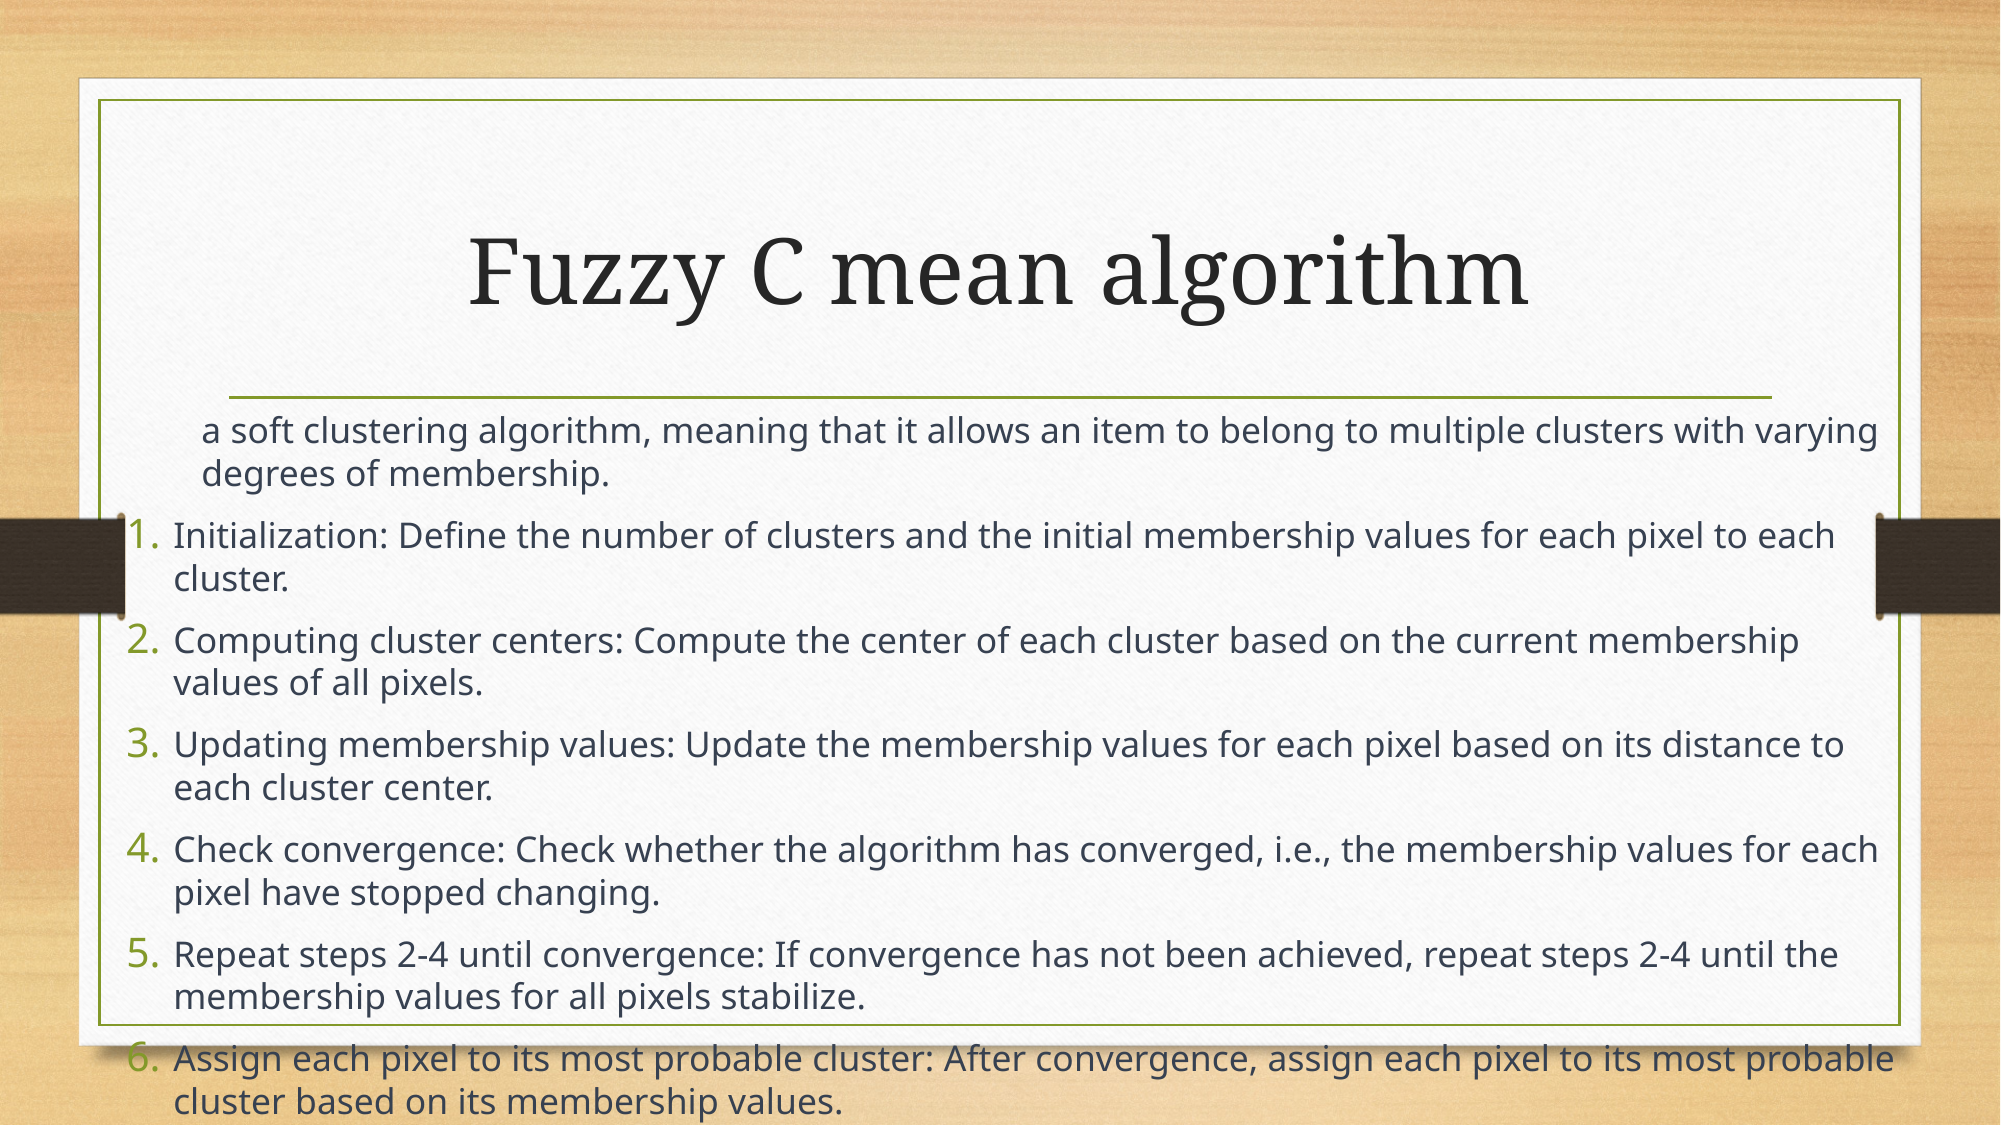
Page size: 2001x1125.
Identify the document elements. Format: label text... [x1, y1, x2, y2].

title Fuzzy C mean algorithm [212, 161, 1788, 375]
picture [0, 0, 2001, 1125]
list a soft clustering algorithm, meaning that it allows an item to belong to multiple clusters with varying degrees of membership. Initialization: Define the number of clusters and the initial membership values for each pixel to each cluster. Computing cluster centers: Compute the center of each cluster based on the current membership values of all pixels. Updating membership values: Update the membership values for each pixel based on its distance to each cluster center. Check convergence: Check whether the algorithm has converged, i.e., the membership values for each pixel have stopped changing. Repeat steps 2-4 until convergence: If convergence has not been achieved, repeat steps 2-4 until the membership values for all pixels stabilize. Assign each pixel to its most probable cluster: After convergence, assign each pixel to its most probable cluster based on its membership values. [111, 401, 1929, 1059]
